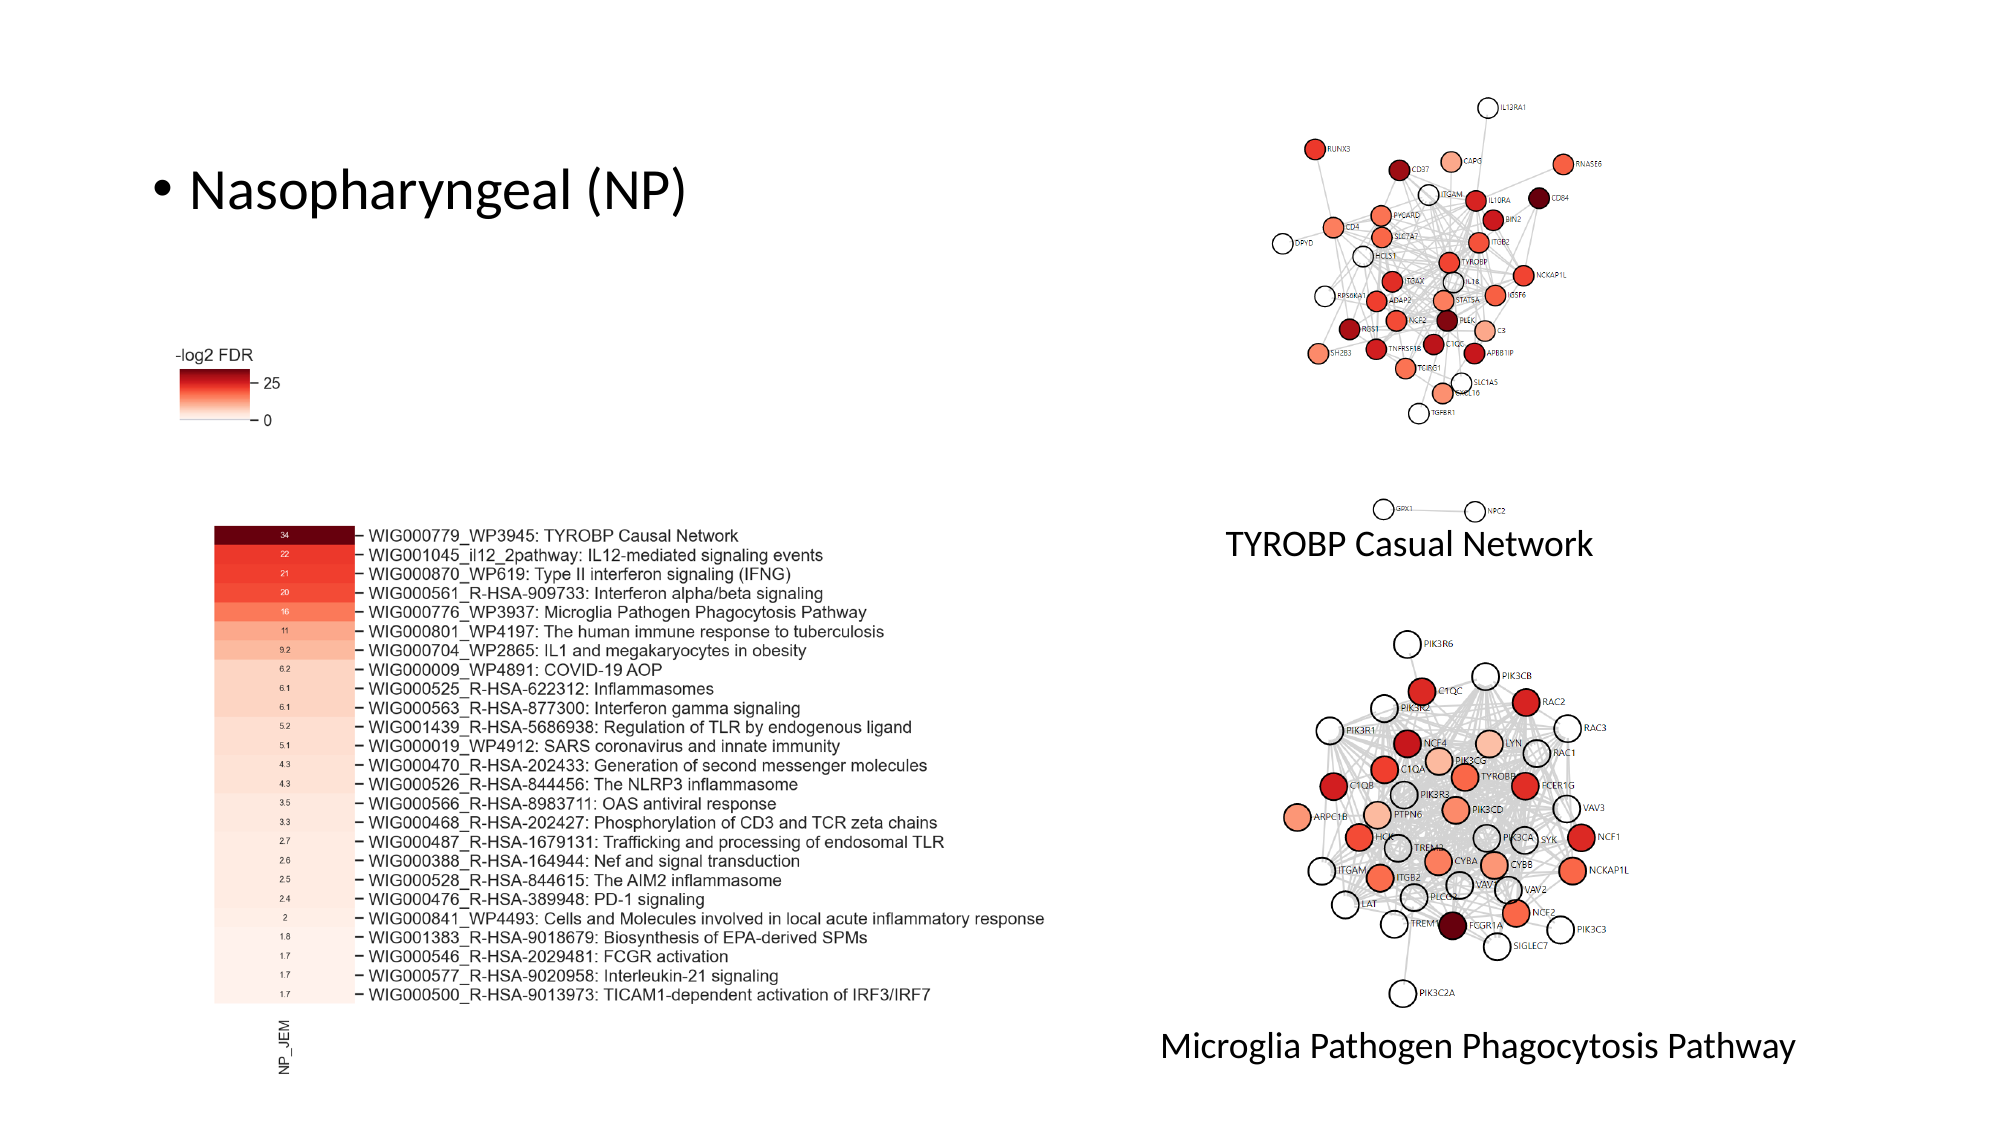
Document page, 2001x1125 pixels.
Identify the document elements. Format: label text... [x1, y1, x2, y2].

text_box TYROBP Casual Network [1210, 511, 1610, 571]
picture [1256, 86, 1612, 532]
picture [160, 338, 1054, 1083]
picture [1271, 622, 1637, 1014]
list Nasopharyngeal (NP) [137, 151, 1863, 1014]
text_box Microglia Pathogen Phagocytosis Pathway [1145, 1013, 1812, 1074]
